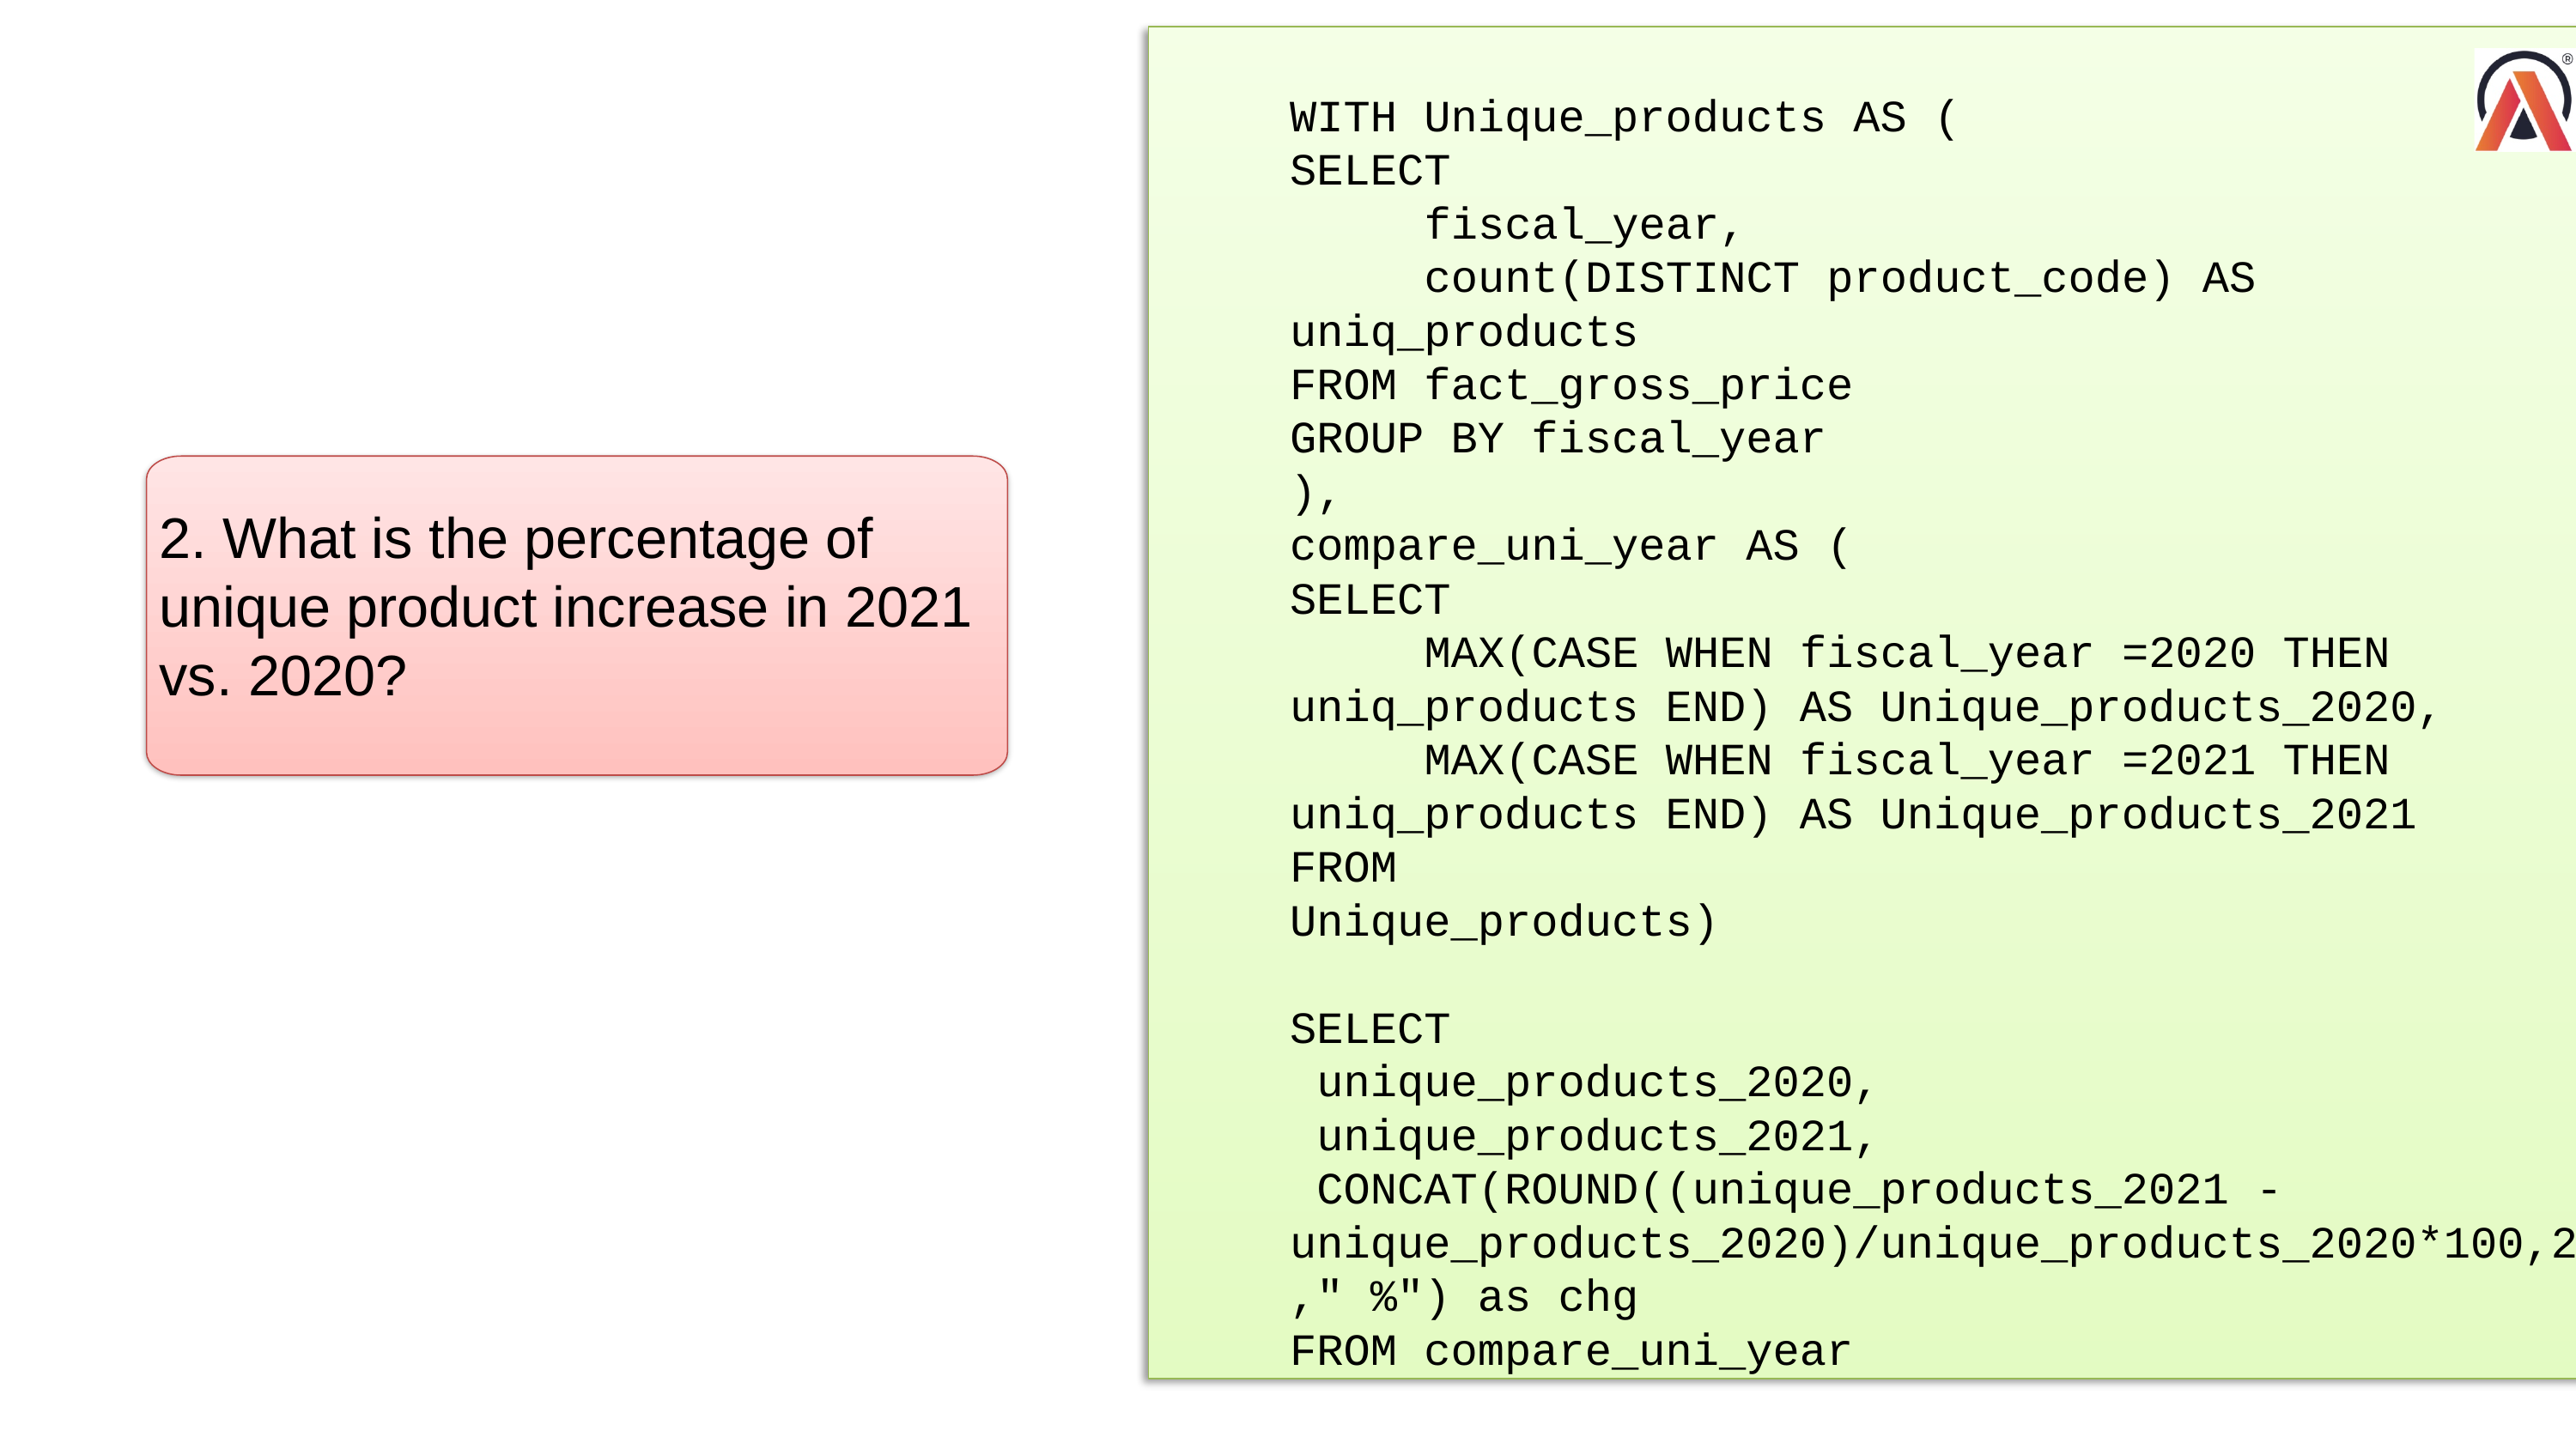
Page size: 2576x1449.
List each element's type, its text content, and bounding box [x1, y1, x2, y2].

text_box 2. What is the percentage of unique product increase in 2021 vs. 2020? [145, 455, 1009, 776]
text_box WITH Unique_products AS ( SELECT fiscal_year, count(DISTINCT product_code) AS uniq_products FROM fact_gross_price GROUP BY fiscal_year ), compare_uni_year AS ( SELECT MAX(CASE WHEN fiscal_year =2020 THEN uniq_products END) AS Unique_products_2020, MAX(CASE WHEN fiscal_year =2021 THEN uniq_products END) AS Unique_products_2021 FROM Unique_products) SELECT unique_products_2020, unique_products_2021, CONCAT(ROUND((unique_products_2021 - unique_products_2020)/unique_products_2020*100,2)," %") as chg FROM compare_uni_year [1148, 26, 2576, 1379]
text_box [1288, 295, 2339, 1312]
text_box [2474, 48, 2576, 152]
